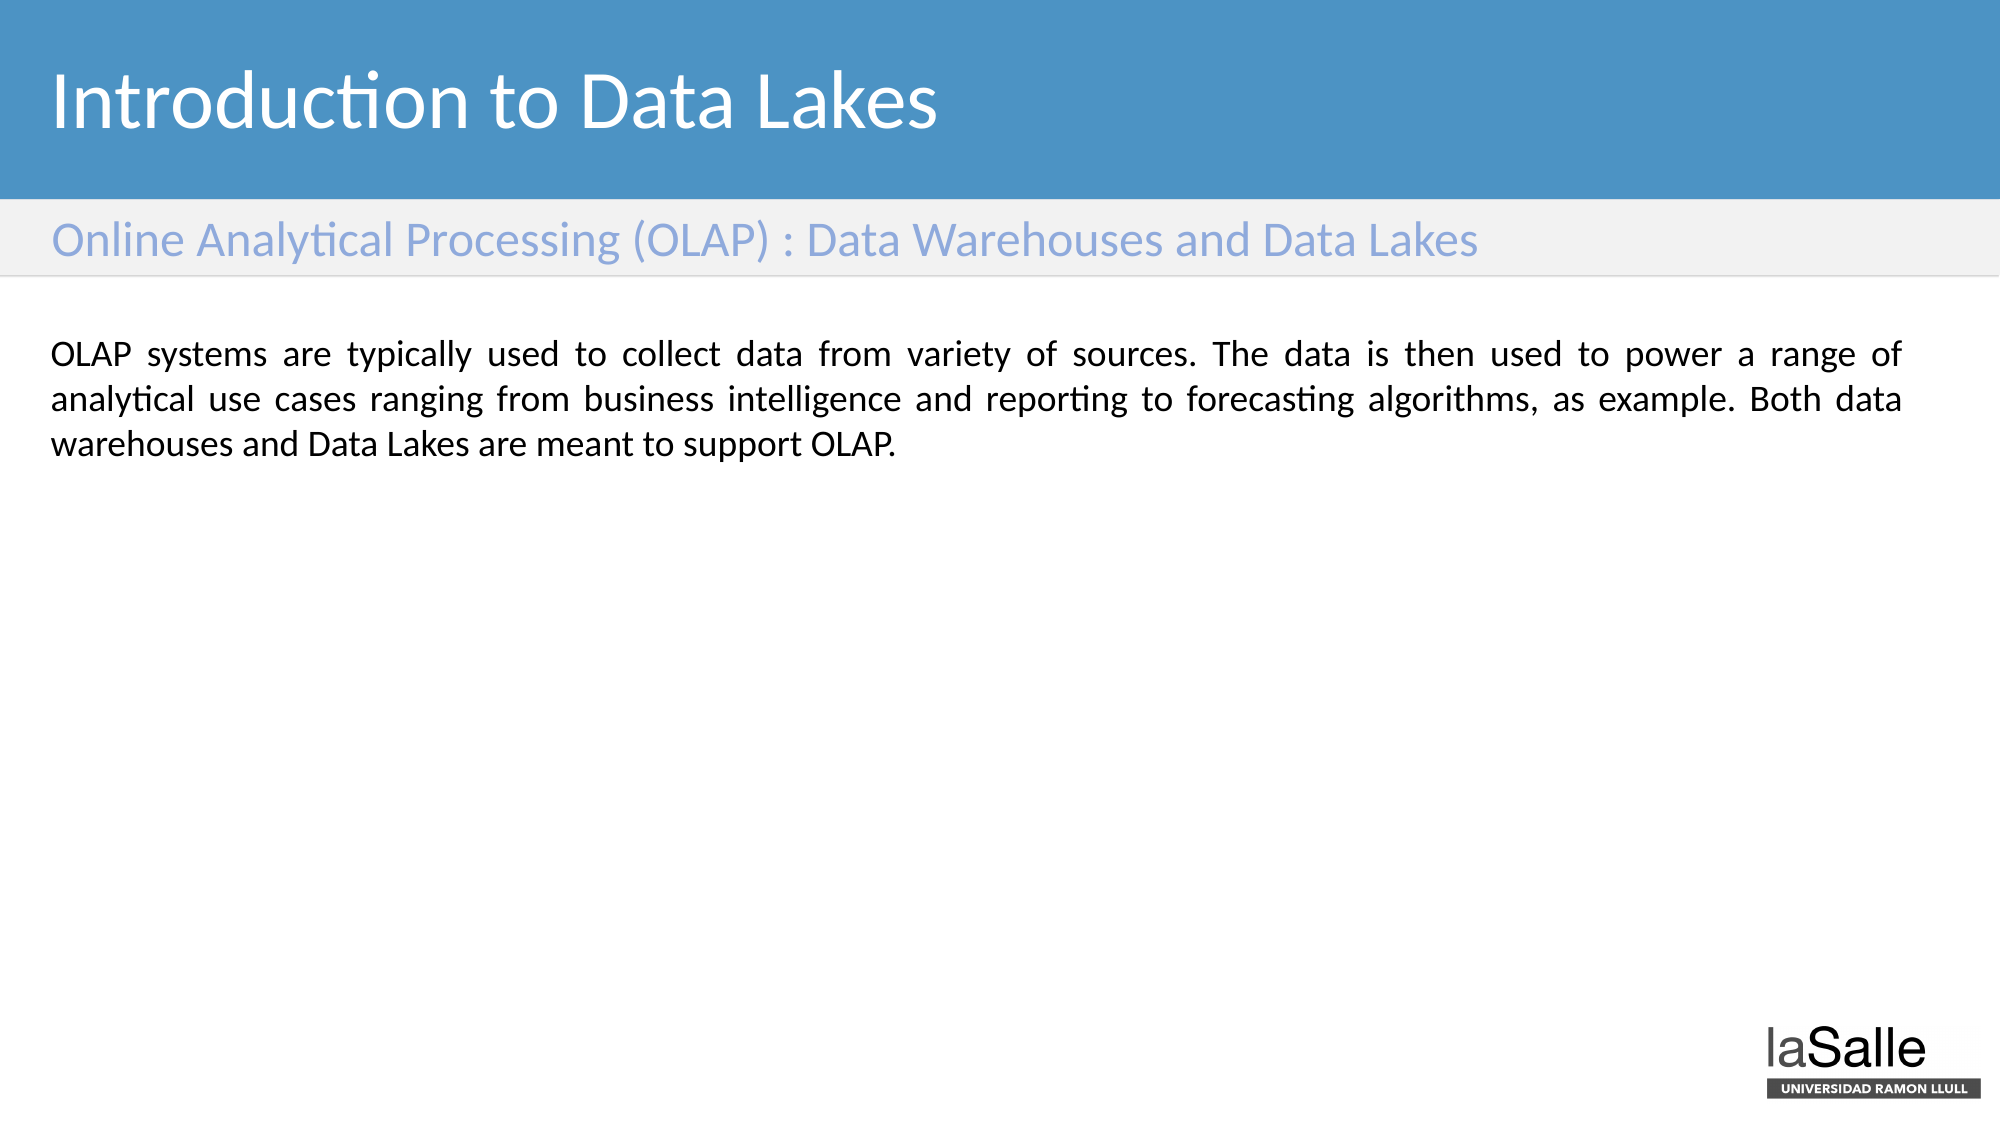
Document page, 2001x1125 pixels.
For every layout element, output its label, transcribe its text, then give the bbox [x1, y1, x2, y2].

text_box Online Analytical Processing (OLAP) : Data Warehouses and Data Lakes [36, 199, 1869, 275]
text_box Introduction to Data Lakes [35, 37, 1950, 153]
picture [1767, 1026, 1981, 1104]
text_box [0, 199, 2000, 276]
text_box OLAP systems are typically used to collect data from variety of sources. The data is then used to power a range of analytical use cases ranging from business intelligence and reporting to forecasting algorithms, as example. Both data warehouses and Data Lakes are meant to support OLAP. [35, 321, 1920, 471]
text_box [0, 0, 2000, 199]
